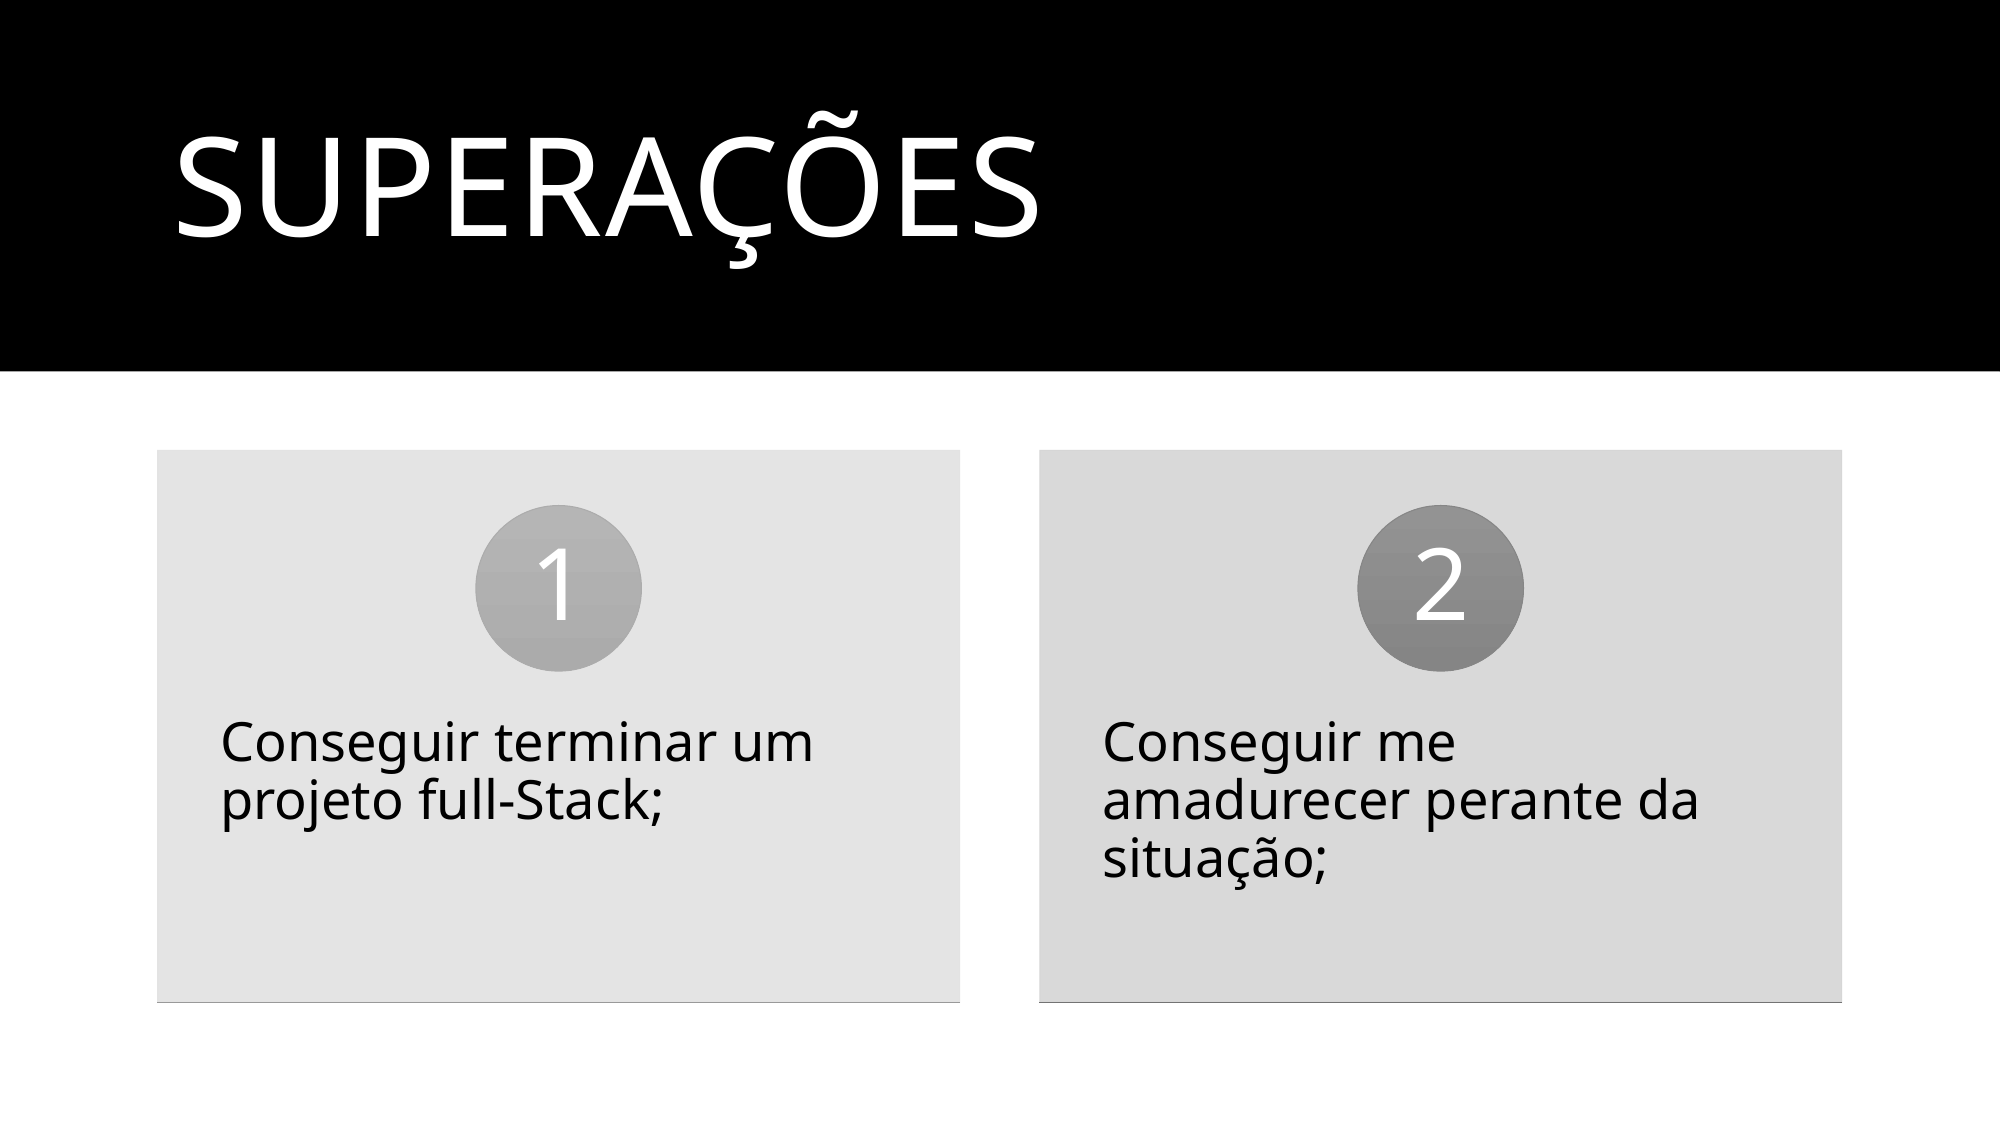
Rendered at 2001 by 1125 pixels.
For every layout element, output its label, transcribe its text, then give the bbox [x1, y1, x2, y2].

text_box [0, 372, 2000, 1125]
text_box [0, 0, 2000, 372]
title Superações [157, 52, 1842, 332]
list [157, 450, 1842, 1003]
